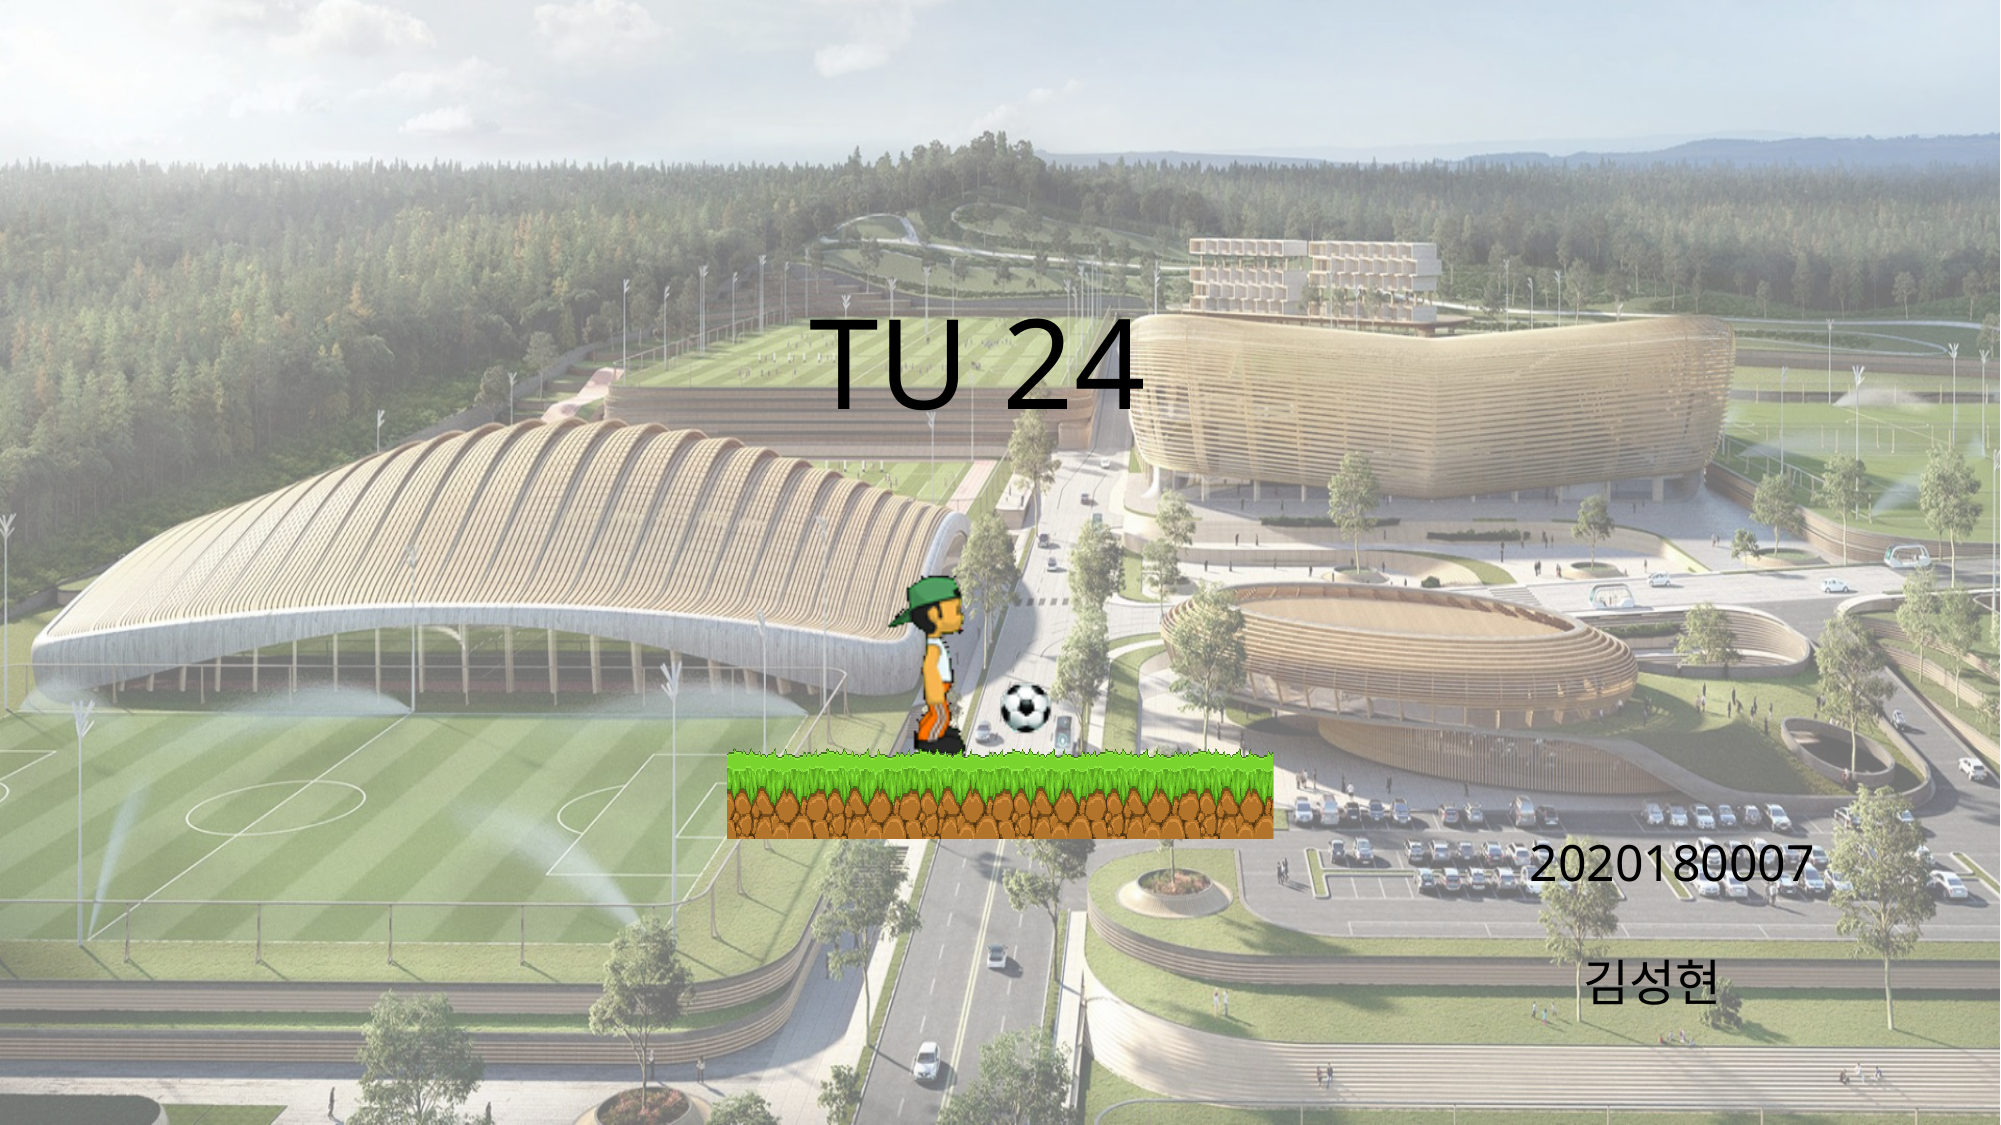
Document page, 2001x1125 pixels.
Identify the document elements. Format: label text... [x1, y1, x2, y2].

text_box 2020180007 김성현 [1514, 824, 1830, 1019]
picture [999, 680, 1055, 736]
title TU 24 [651, 280, 1304, 444]
picture [726, 561, 1274, 841]
